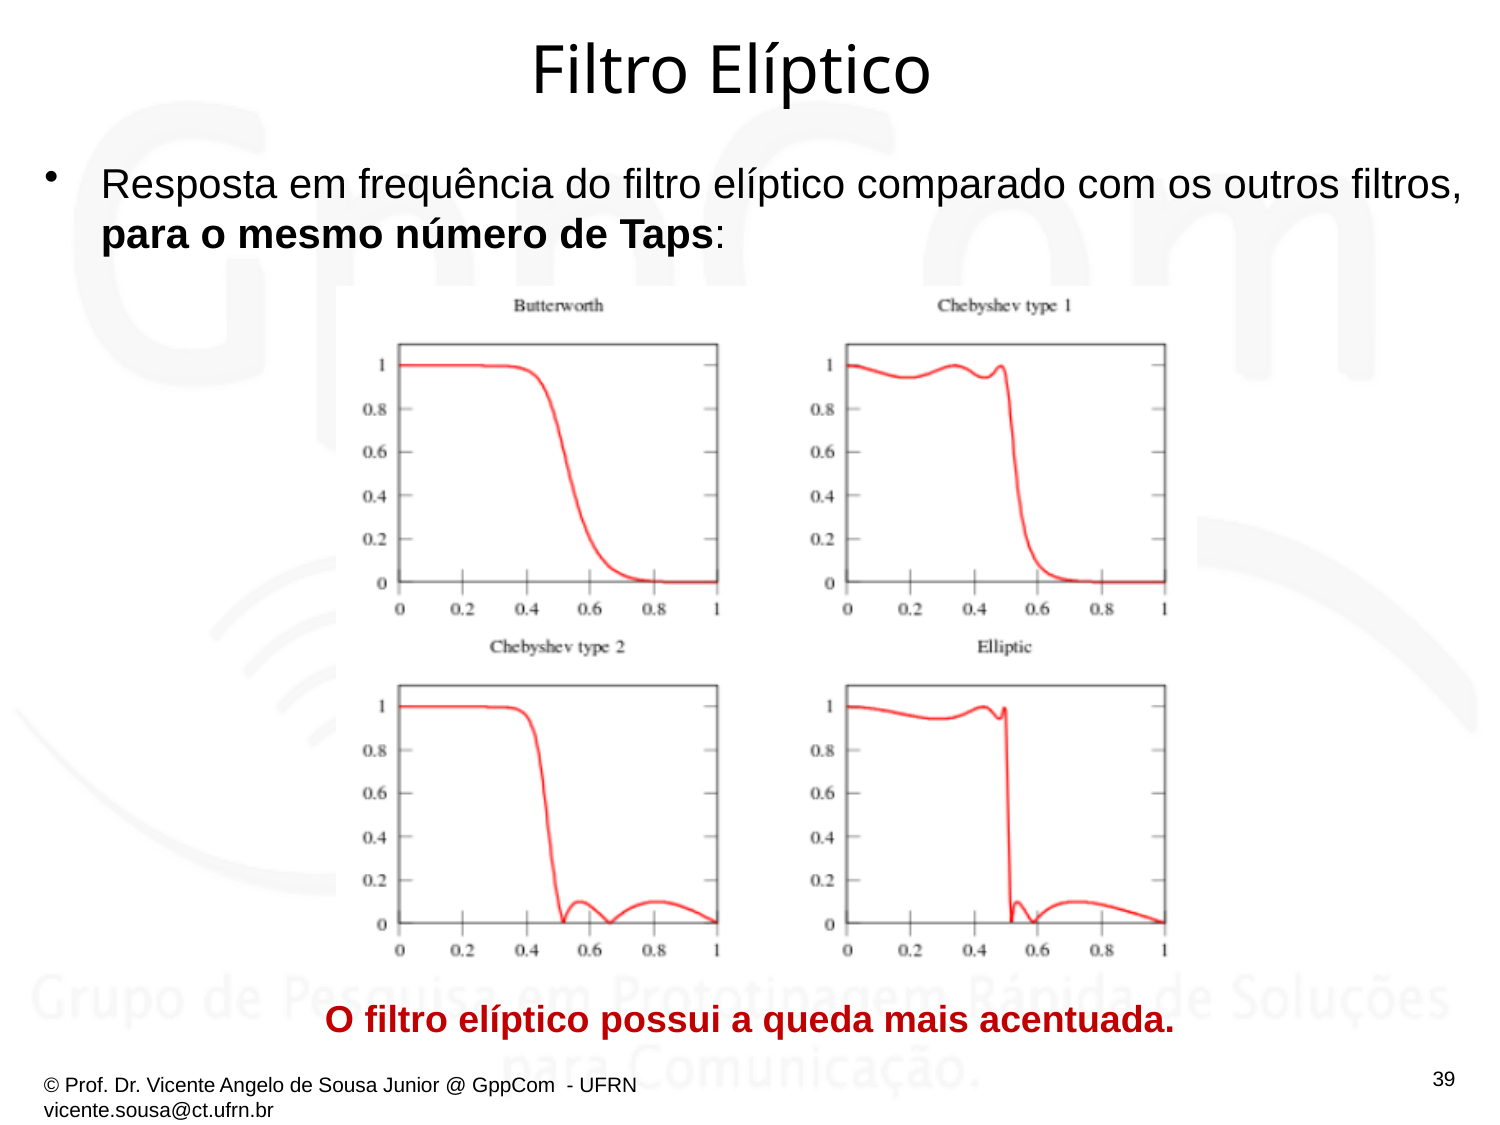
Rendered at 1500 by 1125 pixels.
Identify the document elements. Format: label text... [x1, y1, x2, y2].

list Resposta em frequência do filtro elíptico comparado com os outros filtros, para o mesmo número de Taps: [29, 148, 1483, 1071]
text_box O filtro elíptico possui a queda mais acentuada. [194, 987, 1317, 1048]
slide_number 39 [1257, 1058, 1471, 1107]
picture [335, 286, 1197, 970]
title Filtro Elíptico [170, 7, 1294, 126]
